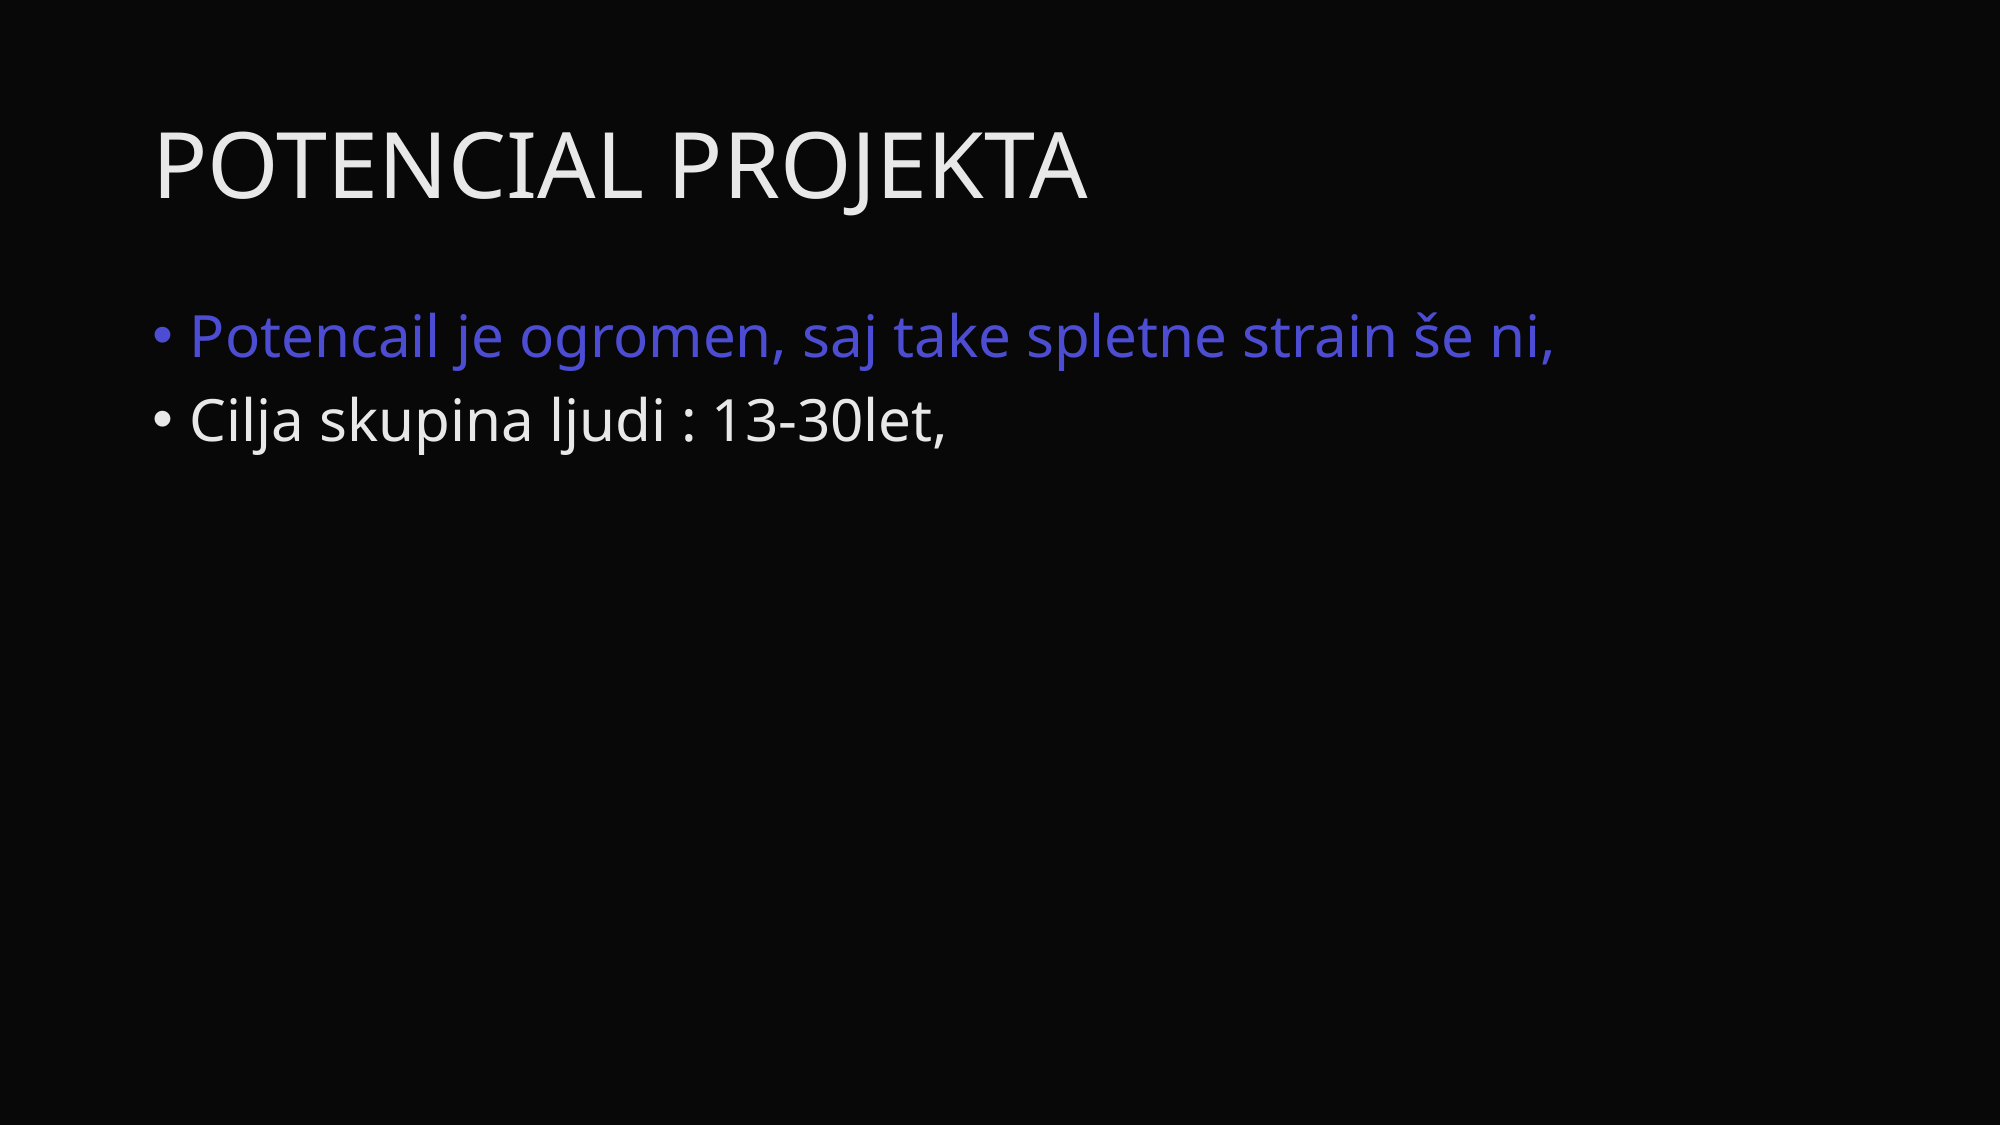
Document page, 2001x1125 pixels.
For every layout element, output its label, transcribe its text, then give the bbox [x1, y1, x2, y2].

list Potencail je ogromen, saj take spletne strain še ni, Cilja skupina ljudi : 13-30let, [137, 299, 1863, 1014]
title POTENCIAL PROJEKTA [137, 59, 1863, 278]
